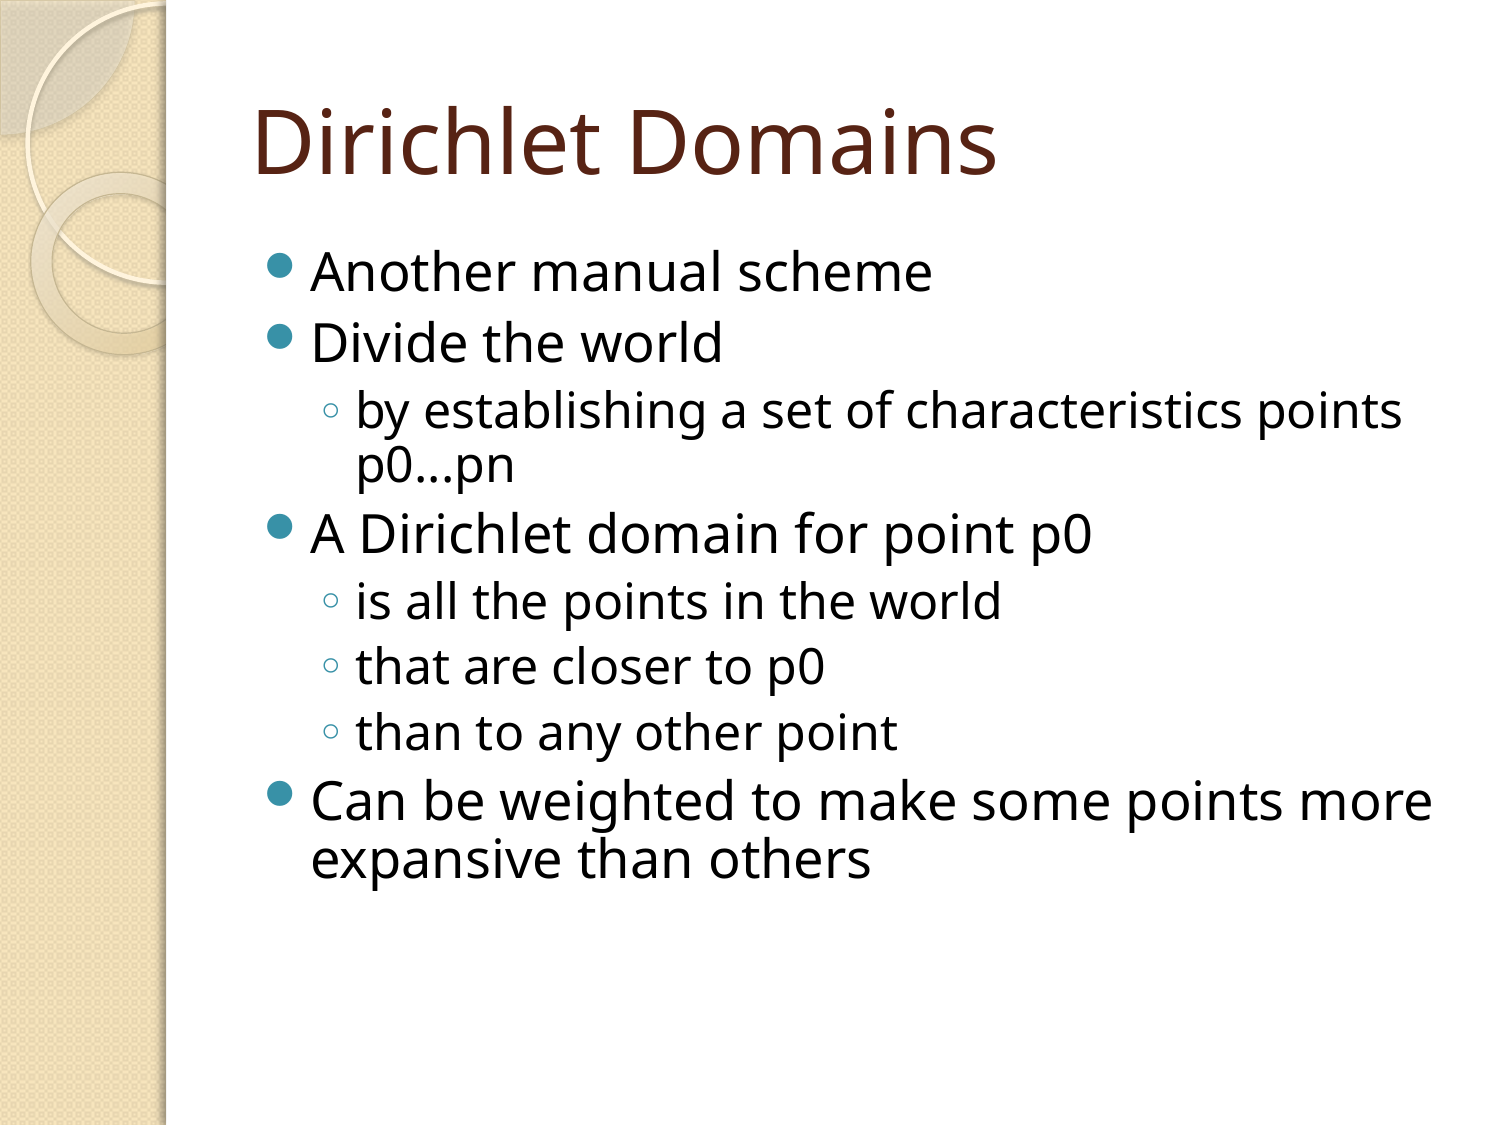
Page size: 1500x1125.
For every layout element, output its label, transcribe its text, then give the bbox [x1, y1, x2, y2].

title Dirichlet Domains [235, 45, 1466, 233]
list Another manual scheme Divide the world by establishing a set of characteristics points p0...pn A Dirichlet domain for point p0 is all the points in the world that are closer to p0 than to any other point Can be weighted to make some points more expansive than others [235, 237, 1466, 1025]
